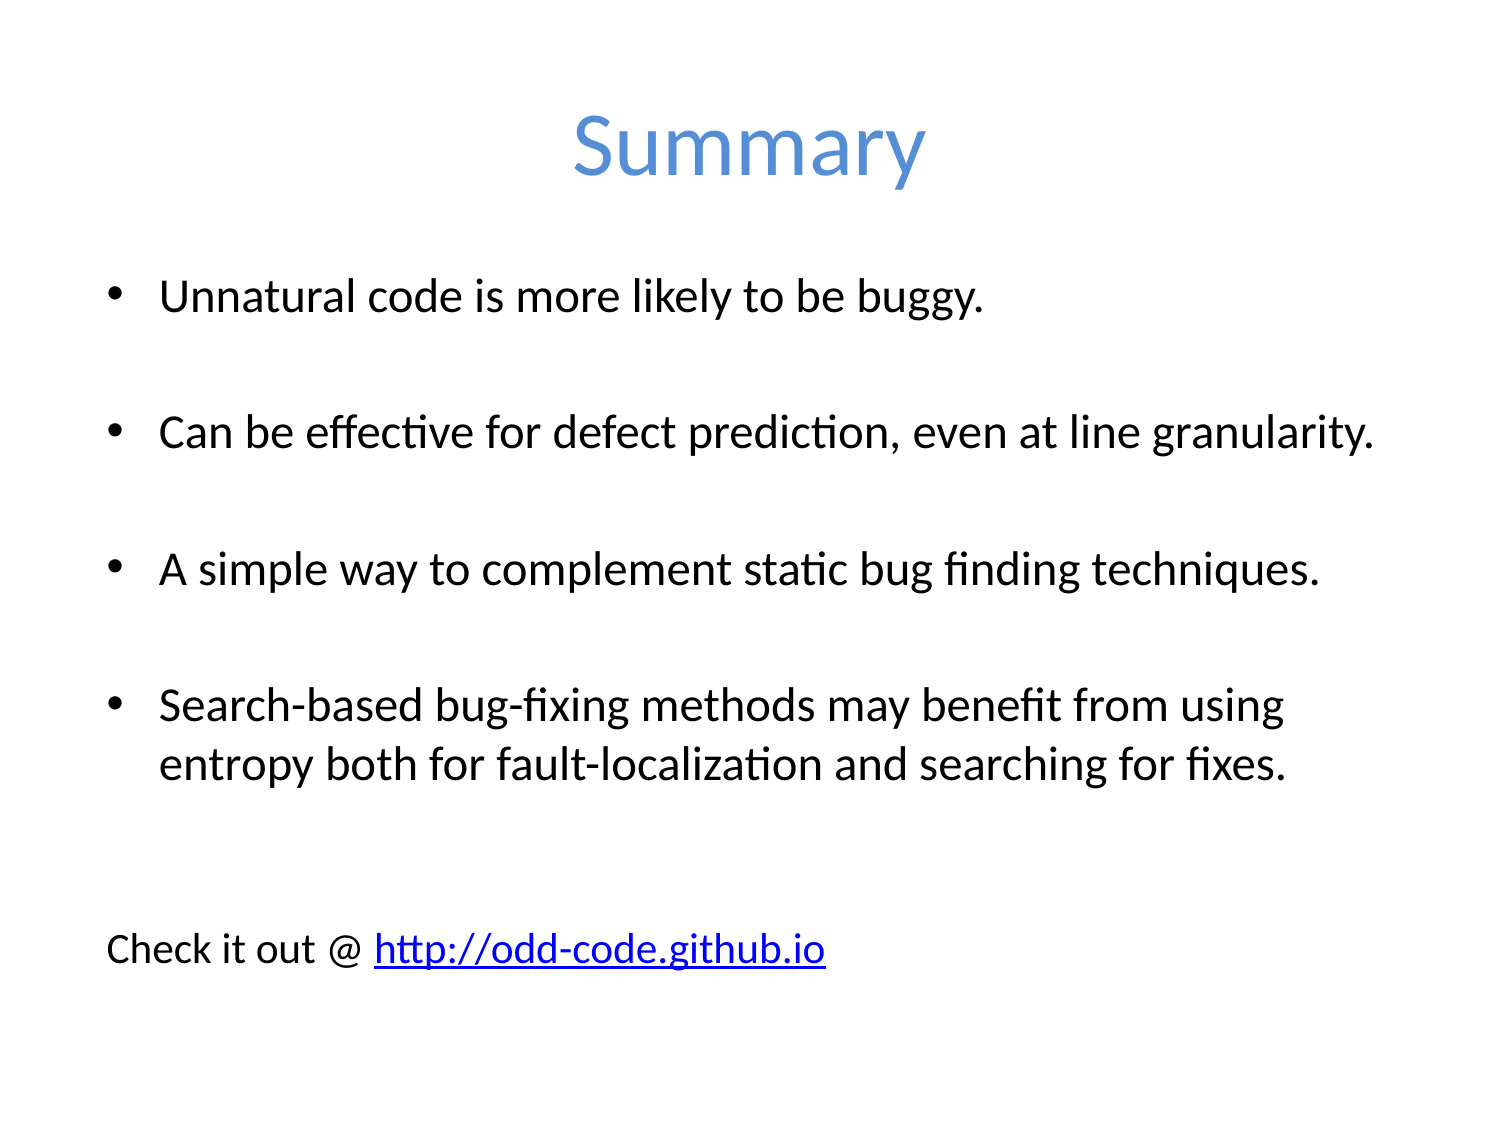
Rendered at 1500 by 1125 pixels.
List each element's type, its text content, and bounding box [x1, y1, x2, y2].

list Unnatural code is more likely to be buggy. Can be effective for defect prediction, even at line granularity. A simple way to complement static bug finding techniques. Search-based bug-fixing methods may benefit from using entropy both for fault-localization and searching for fixes. Check it out @ http://odd-code.github.io [91, 256, 1442, 999]
title Summary [75, 45, 1425, 233]
